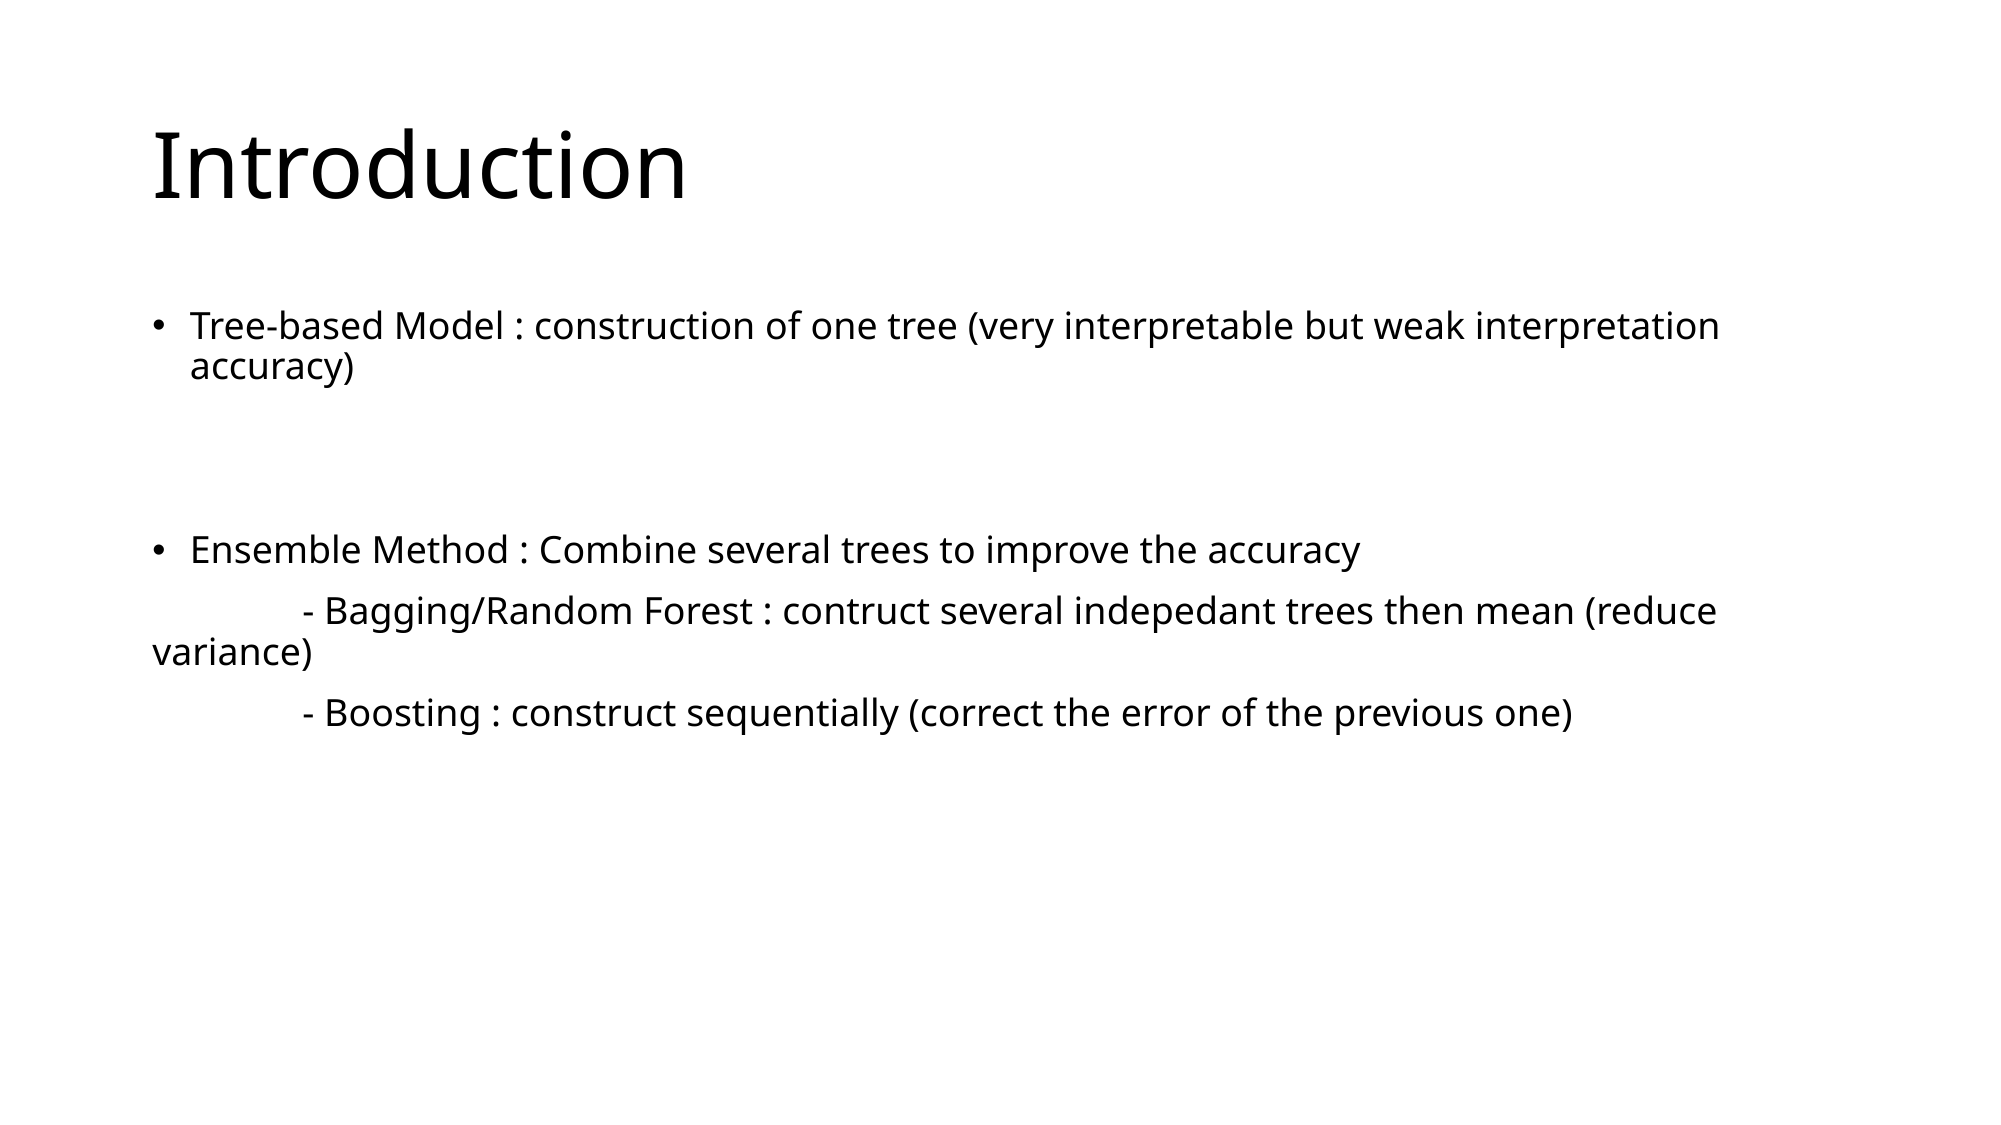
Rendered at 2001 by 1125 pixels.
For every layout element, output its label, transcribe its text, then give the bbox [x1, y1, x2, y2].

list Tree-based Model : construction of one tree (very interpretable but weak interpretation accuracy) Ensemble Method : Combine several trees to improve the accuracy - Bagging/Random Forest : contruct several indepedant trees then mean (reduce variance) - Boosting : construct sequentially (correct the error of the previous one) [137, 299, 1863, 1014]
title Introduction [137, 59, 1863, 278]
